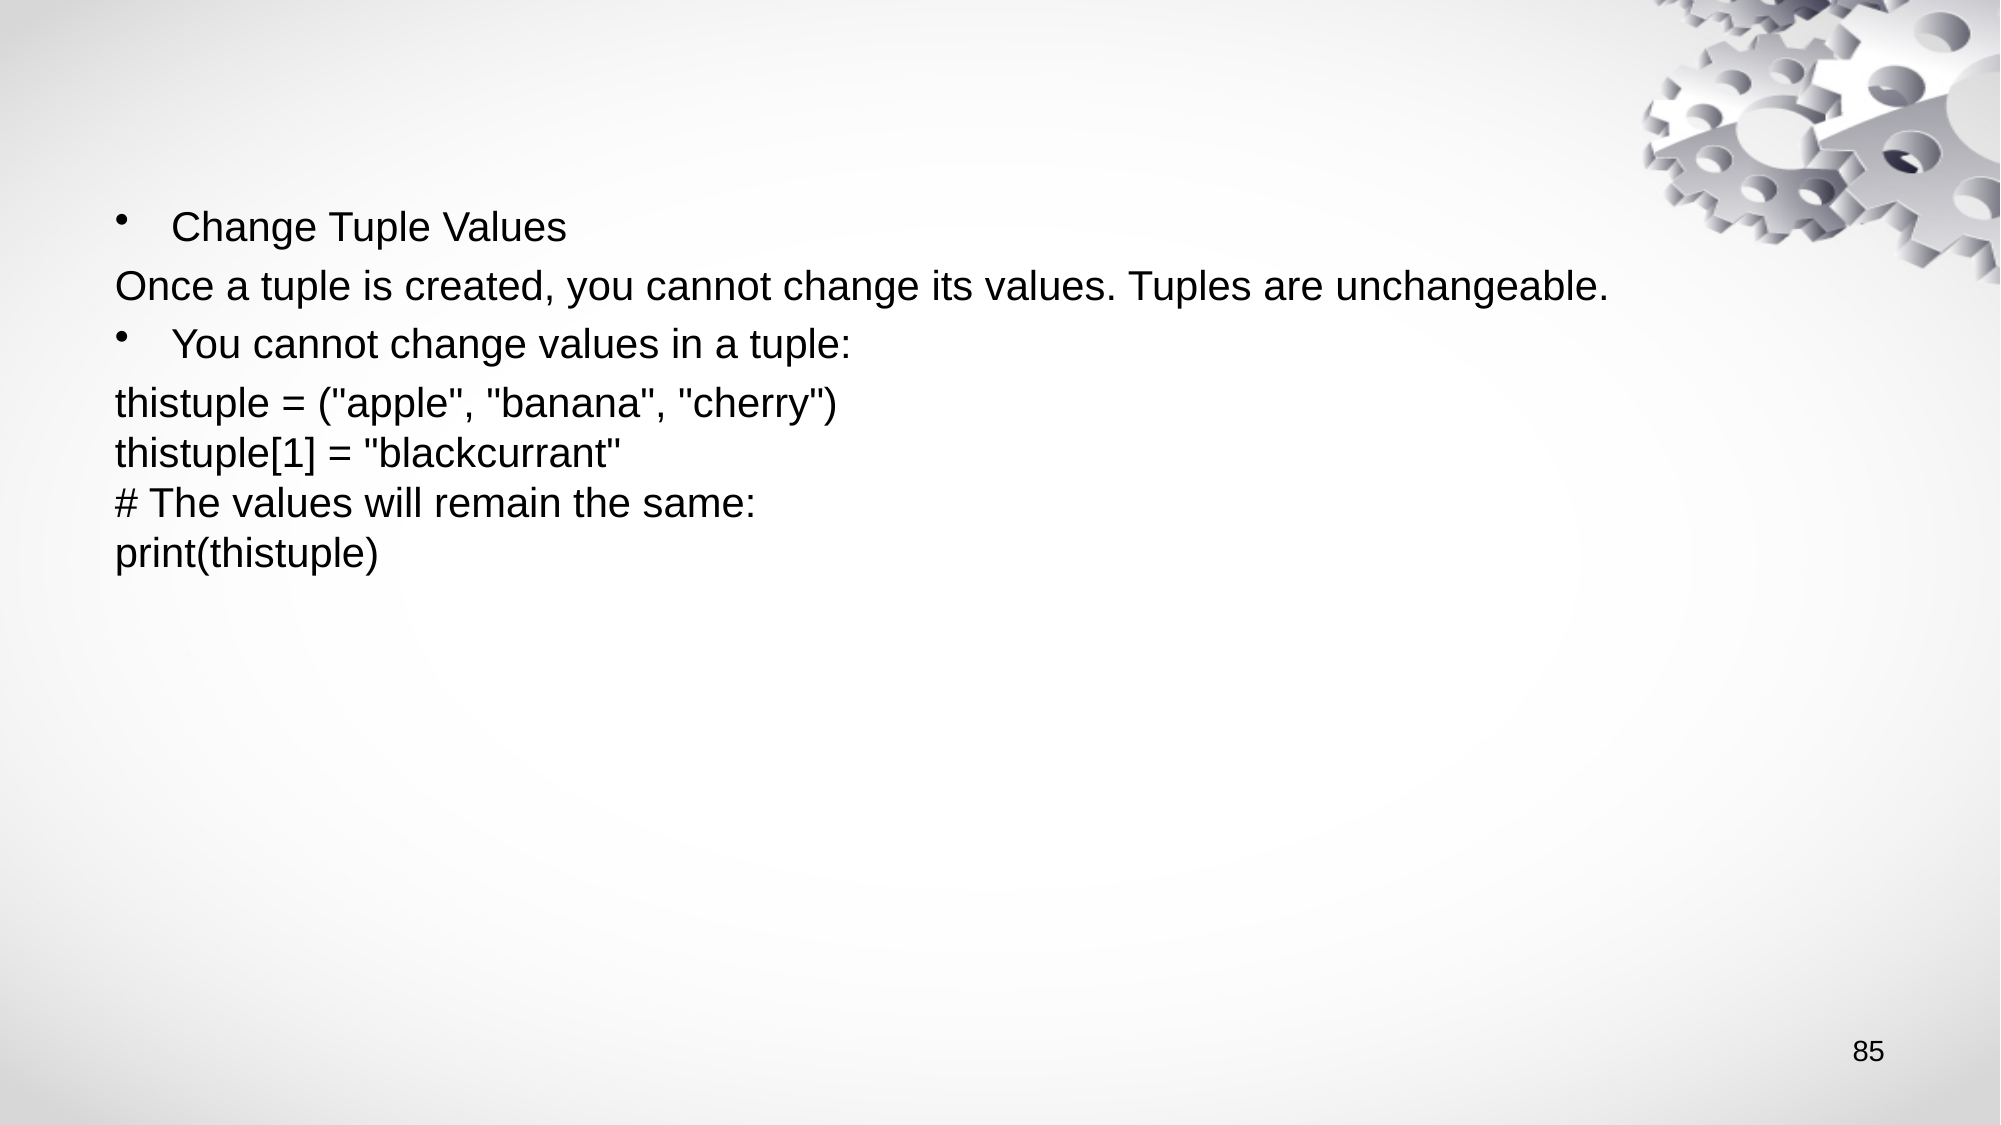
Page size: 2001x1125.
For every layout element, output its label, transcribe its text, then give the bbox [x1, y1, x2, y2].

list Change Tuple Values Once a tuple is created, you cannot change its values. Tuples are unchangeable. You cannot change values in a tuple: thistuple = ("apple", "banana", "cherry") thistuple[1] = "blackcurrant" # The values will remain the same: print(thistuple) [99, 192, 1901, 1006]
slide_number 85 [1433, 1024, 1900, 1103]
picture [0, 0, 2000, 1125]
